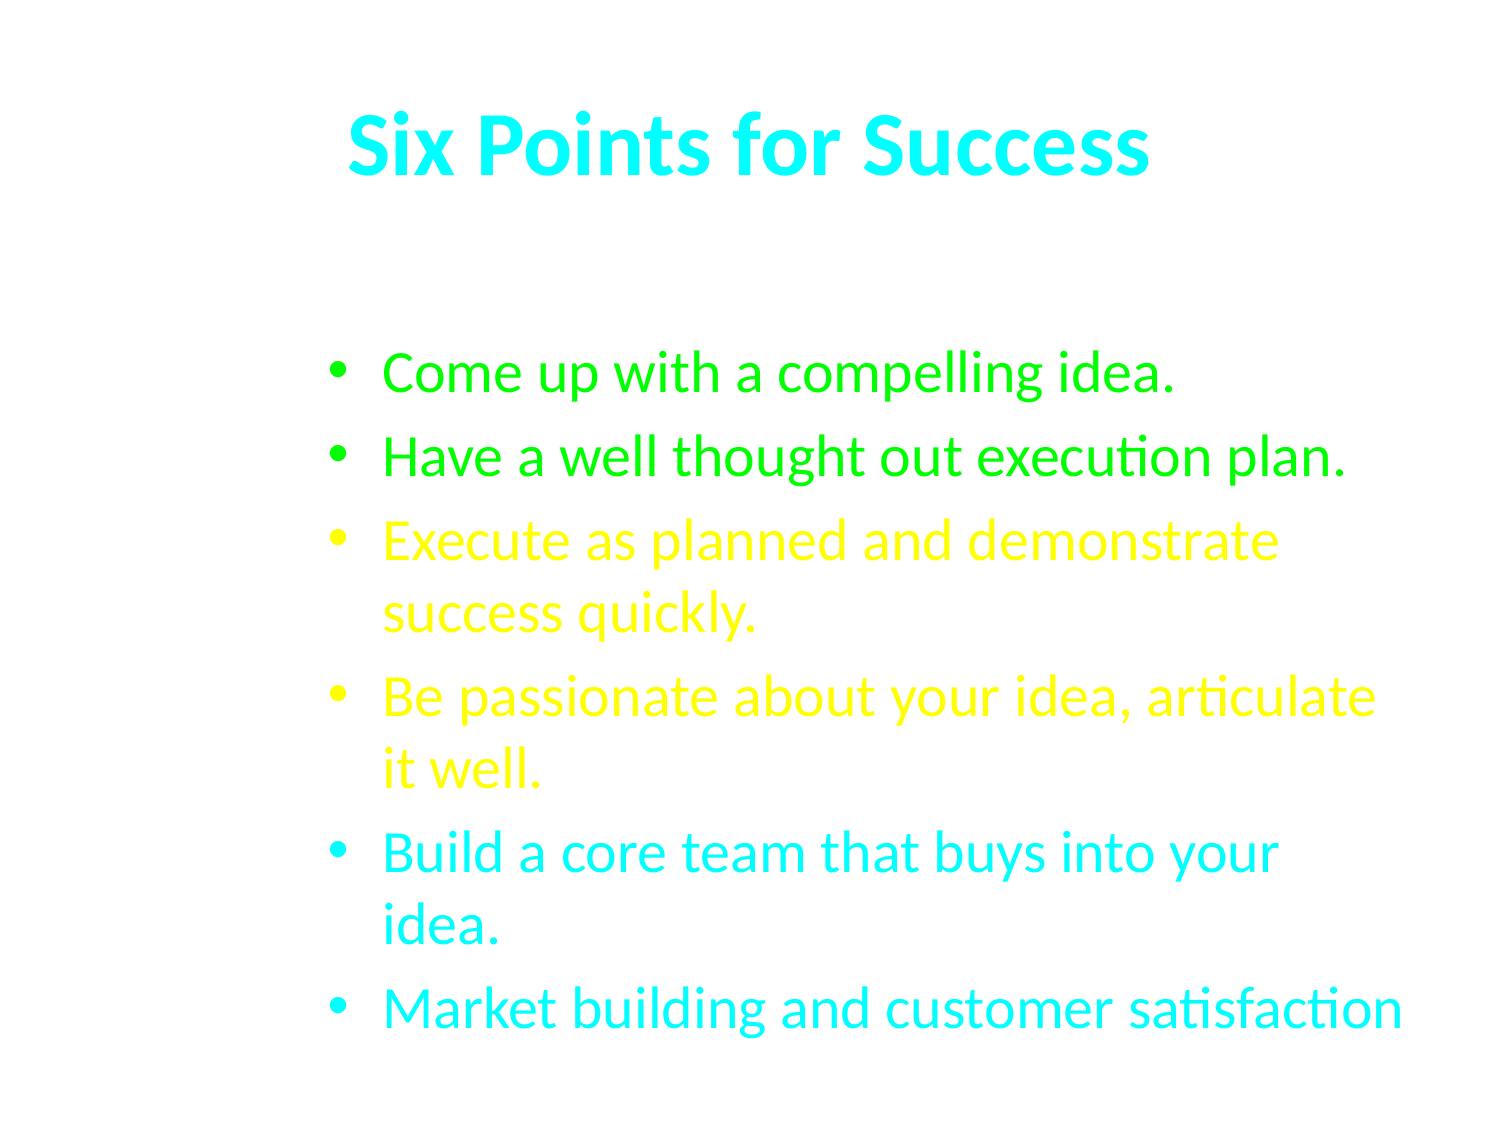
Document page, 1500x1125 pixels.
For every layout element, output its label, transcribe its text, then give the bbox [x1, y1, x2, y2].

list Come up with a compelling idea. Have a well thought out execution plan. Execute as planned and demonstrate success quickly. Be passionate about your idea, articulate it well. Build a core team that buys into your idea. Market building and customer satisfaction [312, 324, 1425, 1125]
title Six Points for Success [75, 45, 1425, 233]
